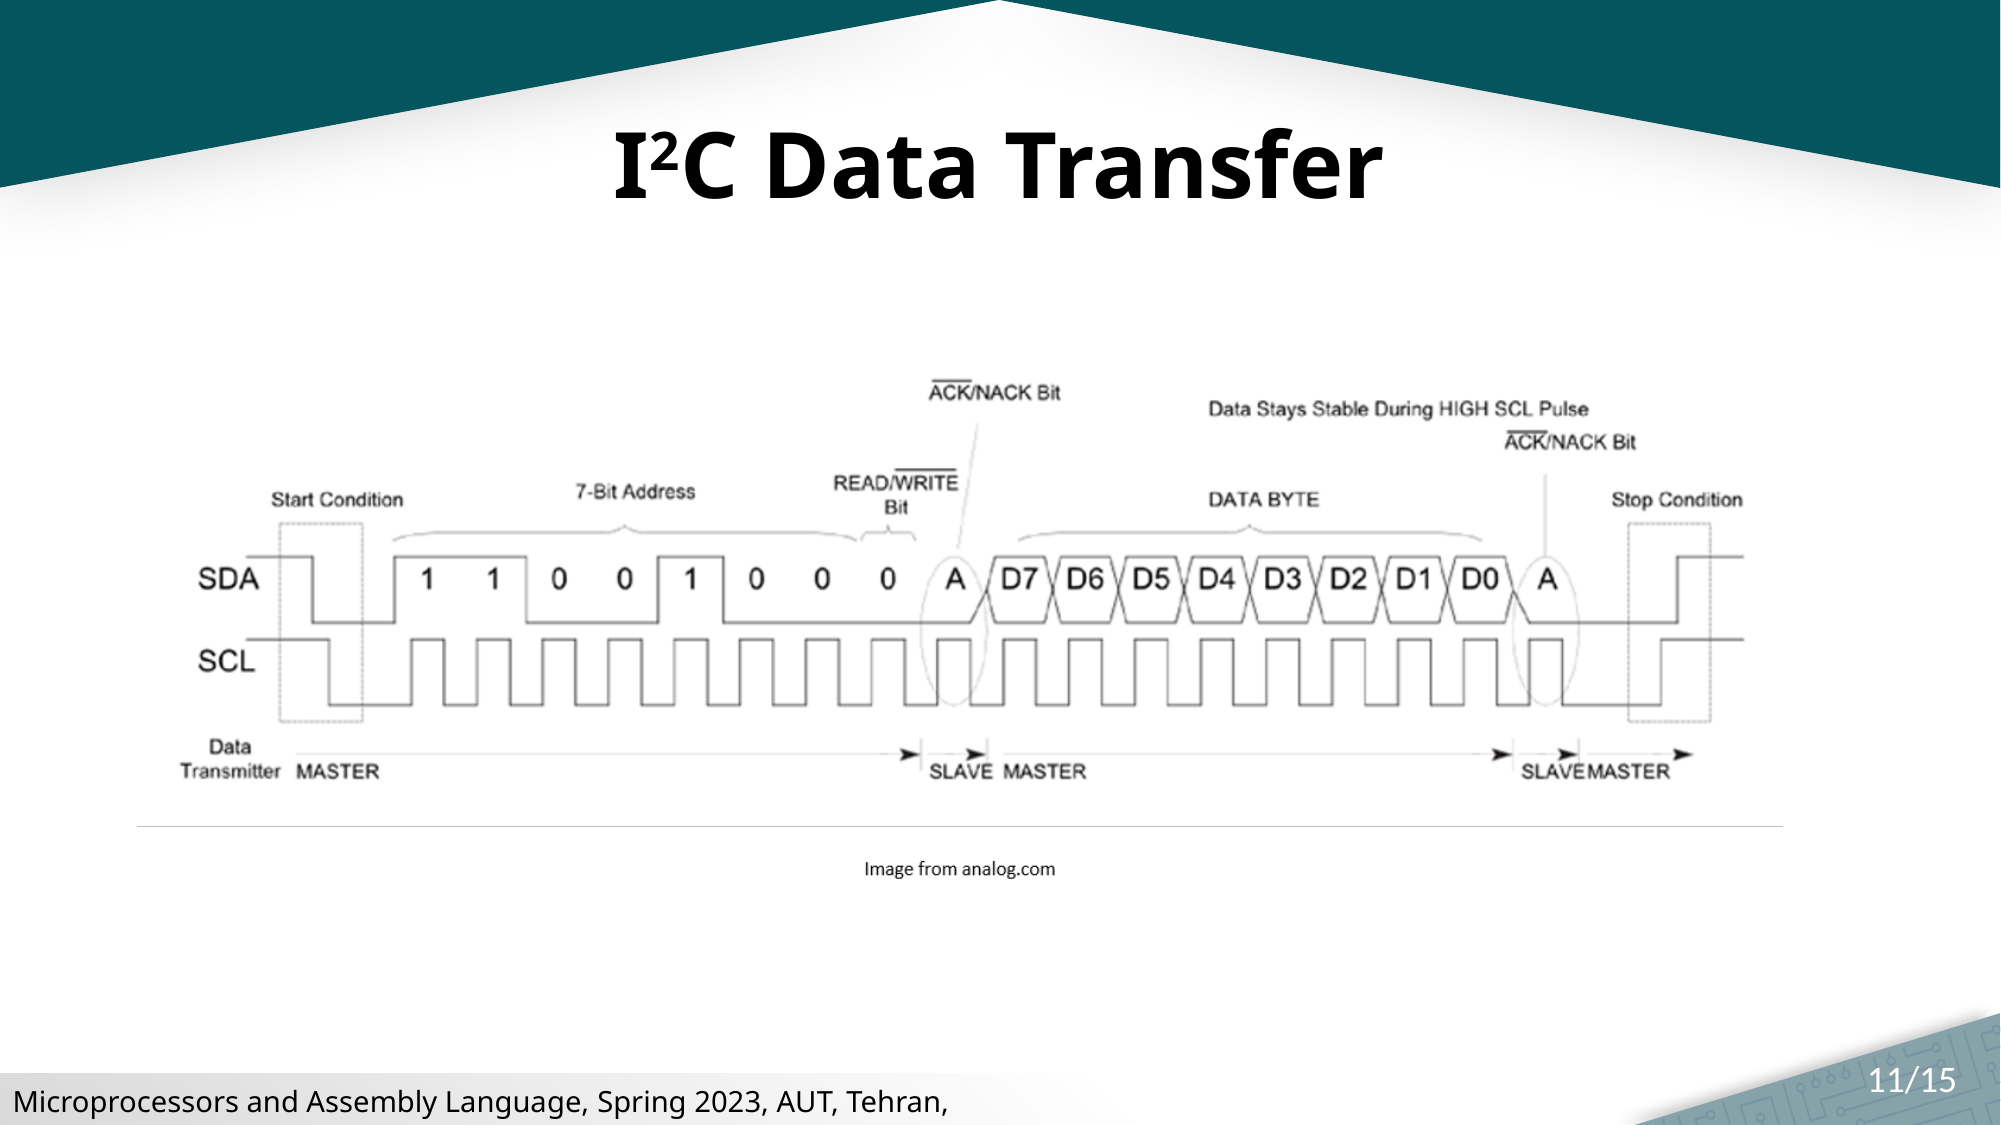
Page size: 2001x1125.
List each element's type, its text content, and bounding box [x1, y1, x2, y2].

title I2C Data Transfer [137, 59, 1863, 278]
slide_number 11/15 [1522, 1047, 1973, 1108]
picture [137, 342, 1784, 892]
